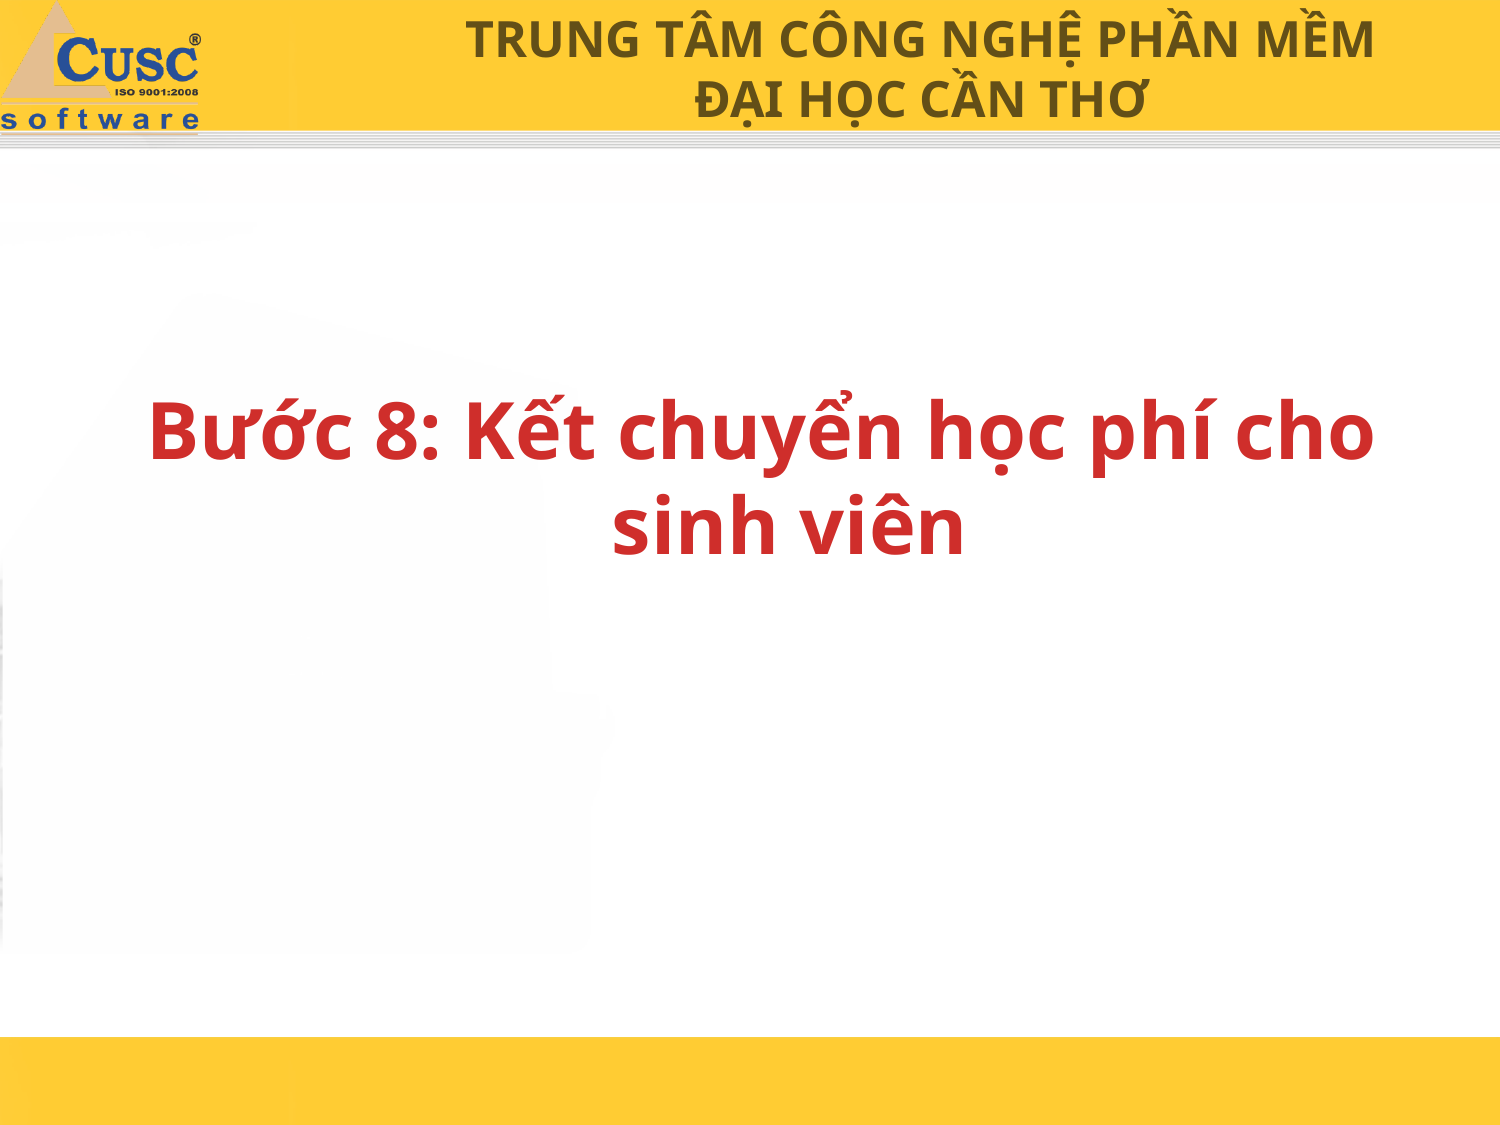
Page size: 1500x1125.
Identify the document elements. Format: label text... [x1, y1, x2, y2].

picture [0, 0, 1500, 1125]
text_box Bước 8: Kết chuyển học phí cho sinh viên [41, 373, 1483, 622]
text_box TRUNG TÂM CÔNG NGHỆ PHẦN MỀM ĐẠI HỌC CẦN THƠ [360, 0, 1483, 135]
